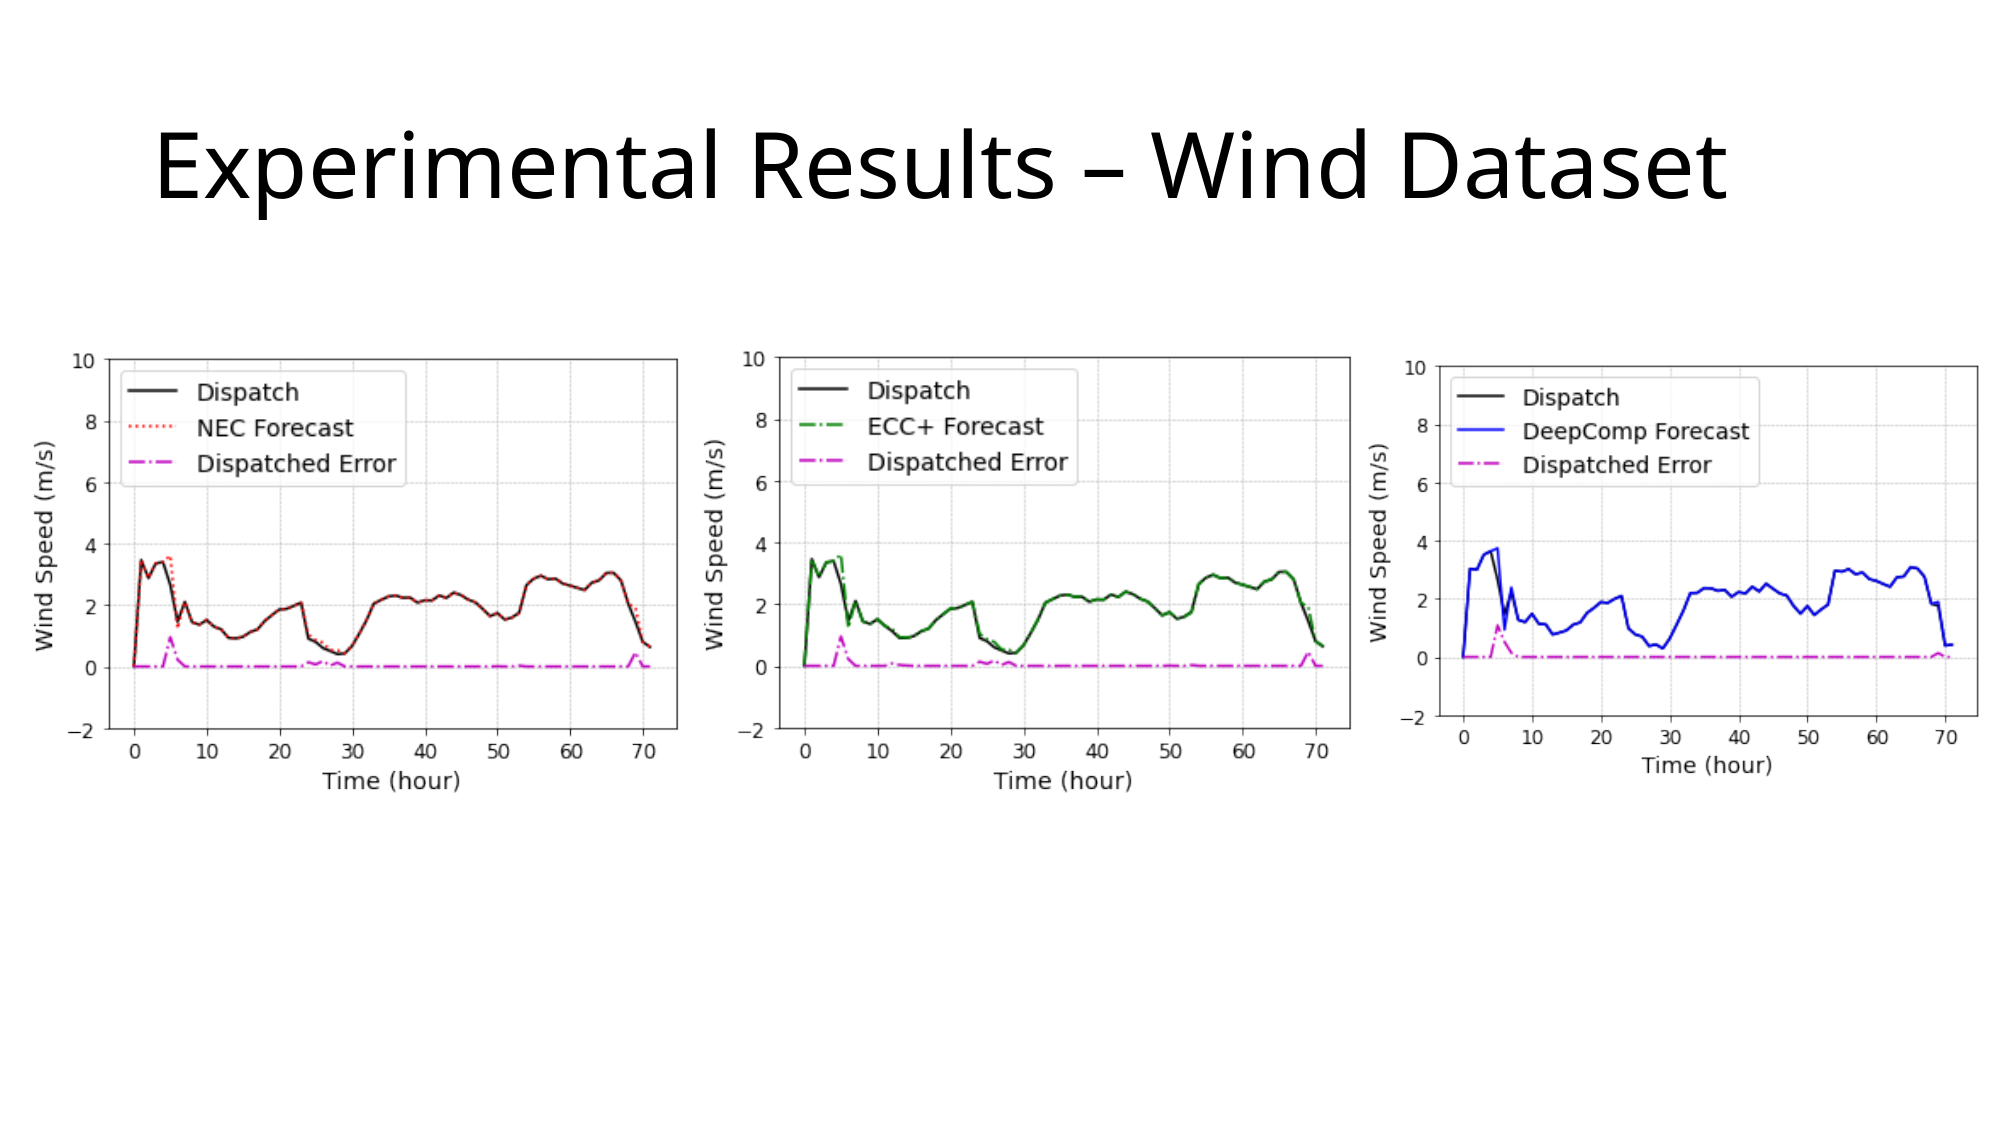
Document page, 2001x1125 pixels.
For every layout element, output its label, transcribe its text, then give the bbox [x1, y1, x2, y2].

title Experimental Results – Wind Dataset [137, 59, 1863, 278]
picture [24, 340, 687, 805]
picture [694, 338, 1987, 805]
